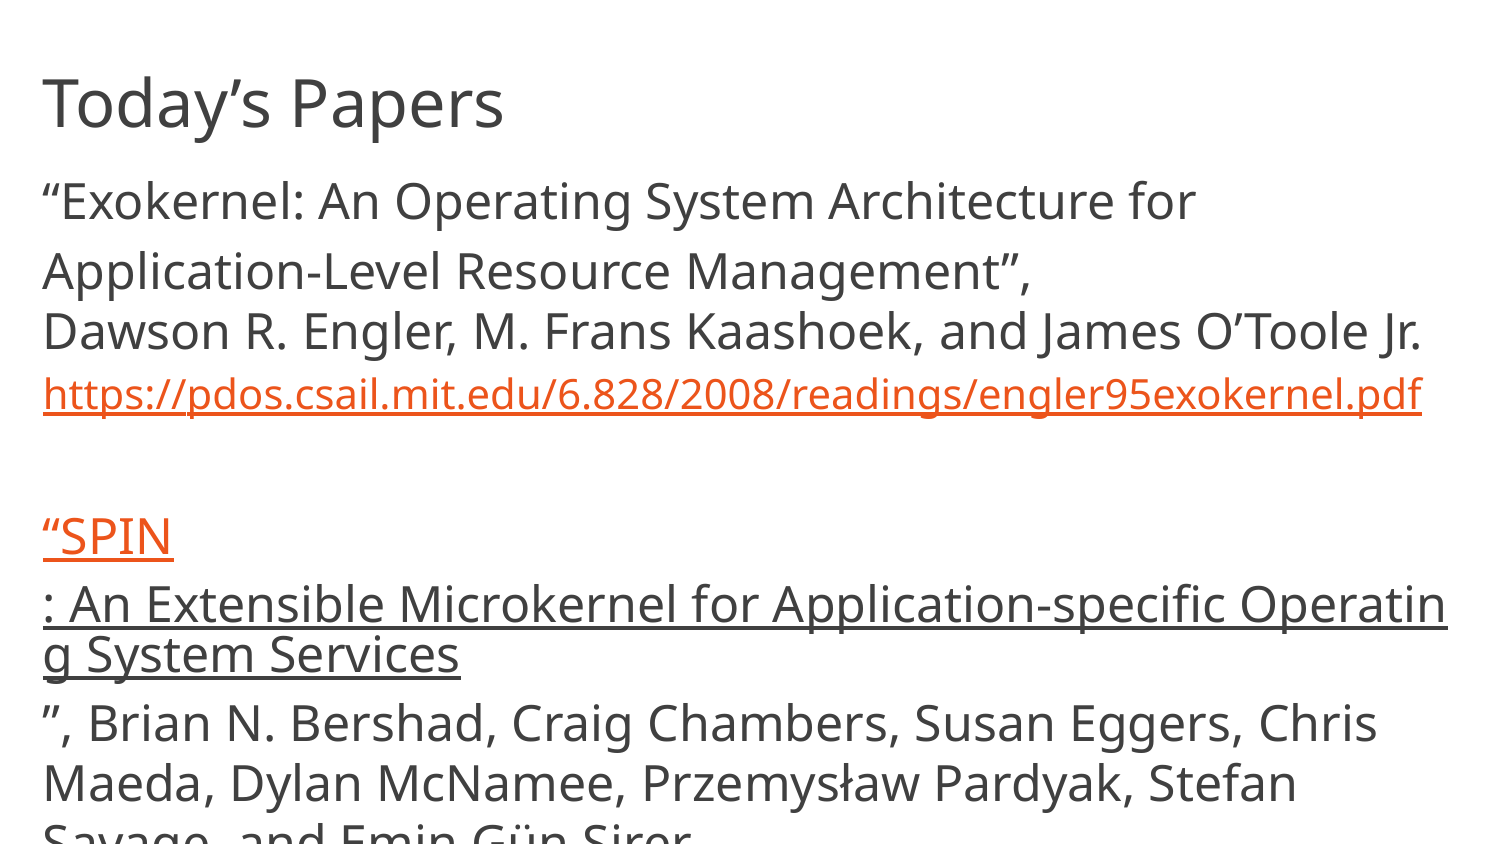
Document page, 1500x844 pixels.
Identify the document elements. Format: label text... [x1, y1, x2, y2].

title Today’s Papers [27, 30, 1480, 161]
list “Exokernel: An Operating System Architecture for Application-Level Resource Management”, Dawson R. Engler, M. Frans Kaashoek, and James O’Toole Jr. https://pdos.csail.mit.edu/6.828/2008/readings/engler95exokernel.pdf “SPIN: An Extensible Microkernel for Application-specific Operating System Services”, Brian N. Bershad, Craig Chambers, Susan Eggers, Chris Maeda, Dylan McNamee, Przemysław Pardyak, Stefan Savage, and Emin Gün Sirer www.cs.cornell.edu/people/egs/papers/spin-tr94-03-03.pdf [27, 161, 1480, 835]
